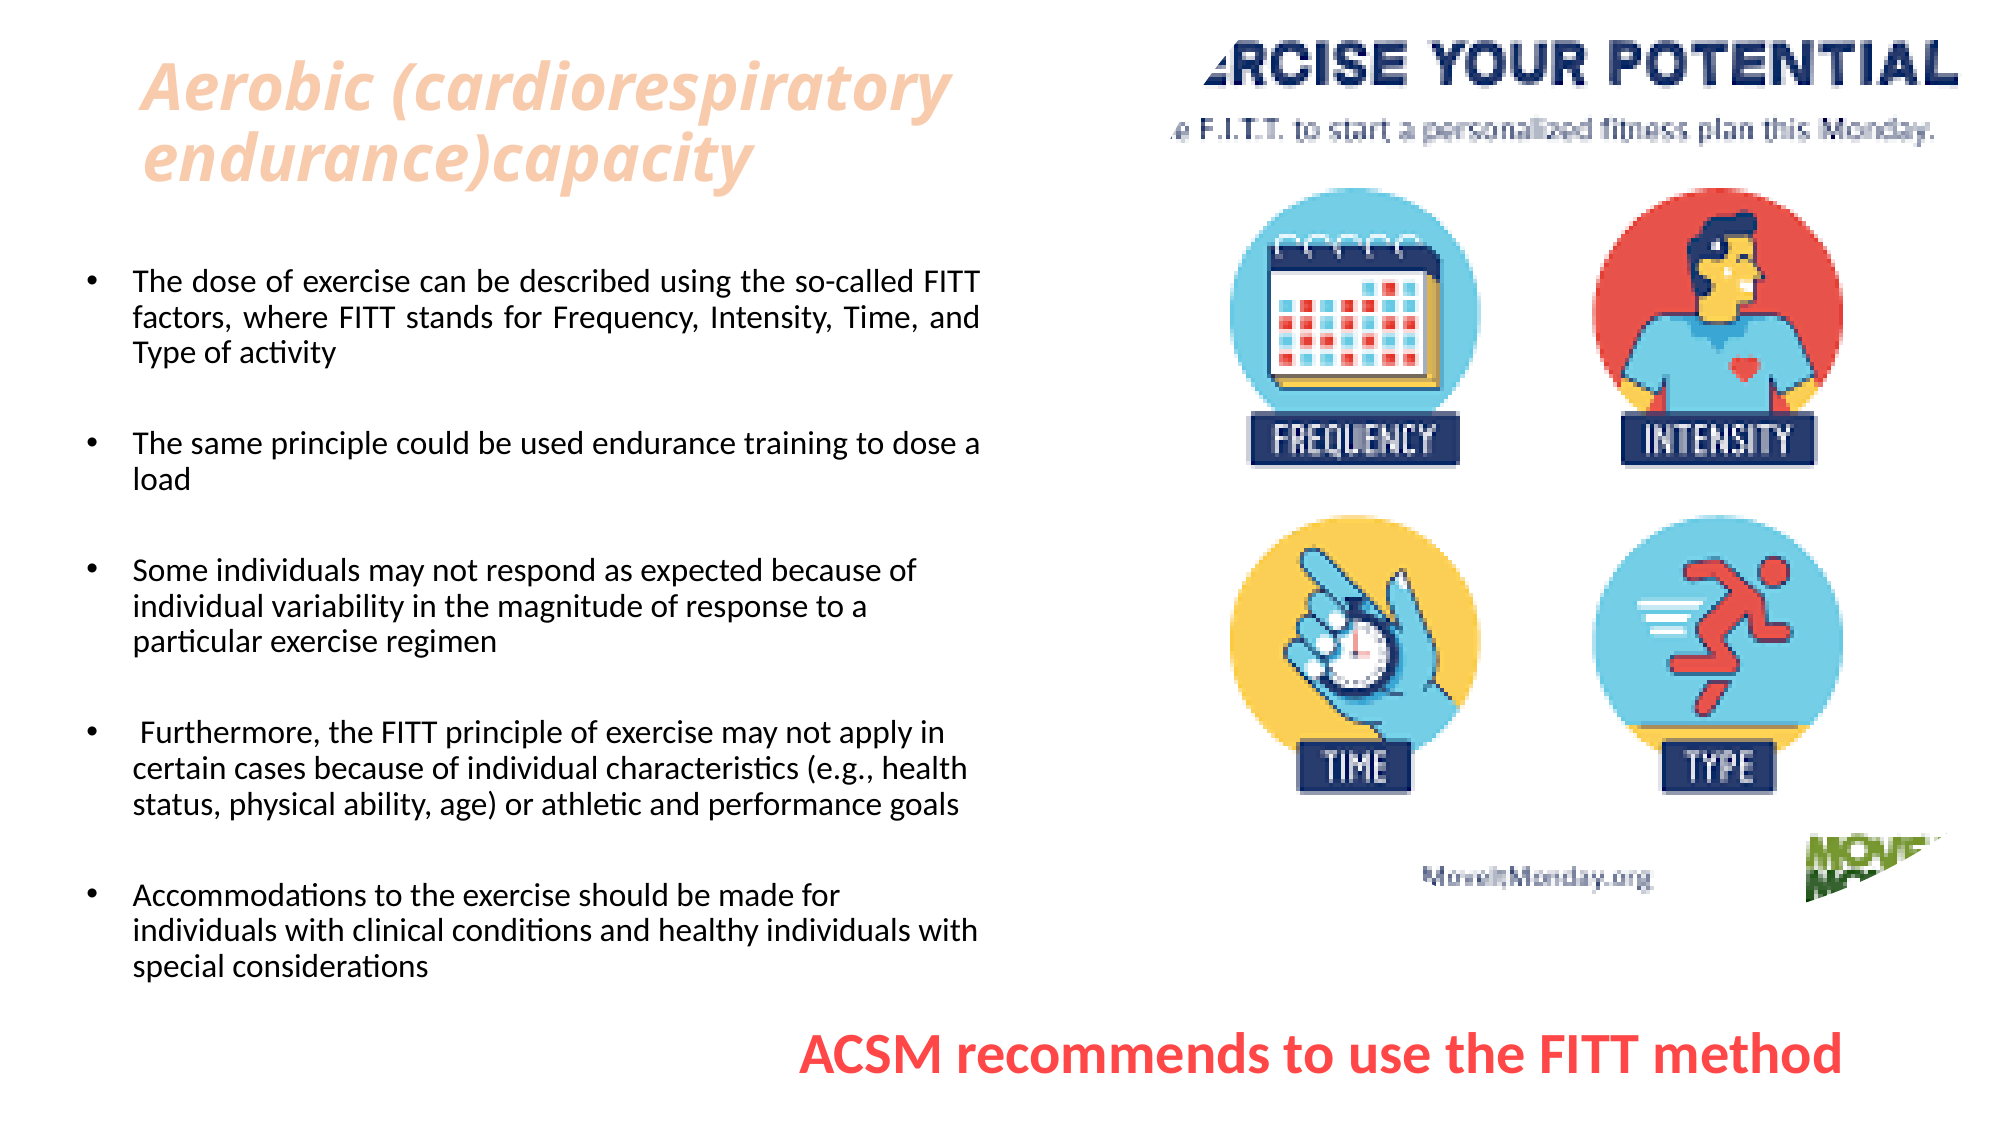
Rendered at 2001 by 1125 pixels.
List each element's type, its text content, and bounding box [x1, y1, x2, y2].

text_box Aerobic (cardiorespiratory endurance)capacity [127, 15, 1000, 234]
text_box The dose of exercise can be described using the so-called FITT factors, where FITT stands for Frequency, Intensity, Time, and Type of activity The same principle could be used endurance training to dose a load Some individuals may not respond as expected because of individual variability in the magnitude of response to a particular exercise regimen Furthermore, the FITT principle of exercise may not apply in certain cases because of individual characteristics (e.g., health status, physical ability, age) or athletic and performance goals Accommodations to the exercise should be made for individuals with clinical conditions and healthy individuals with special considerations [71, 208, 997, 1029]
picture [1107, 0, 2000, 928]
text_box ACSM recommends to use the FITT method [784, 1015, 1872, 1094]
